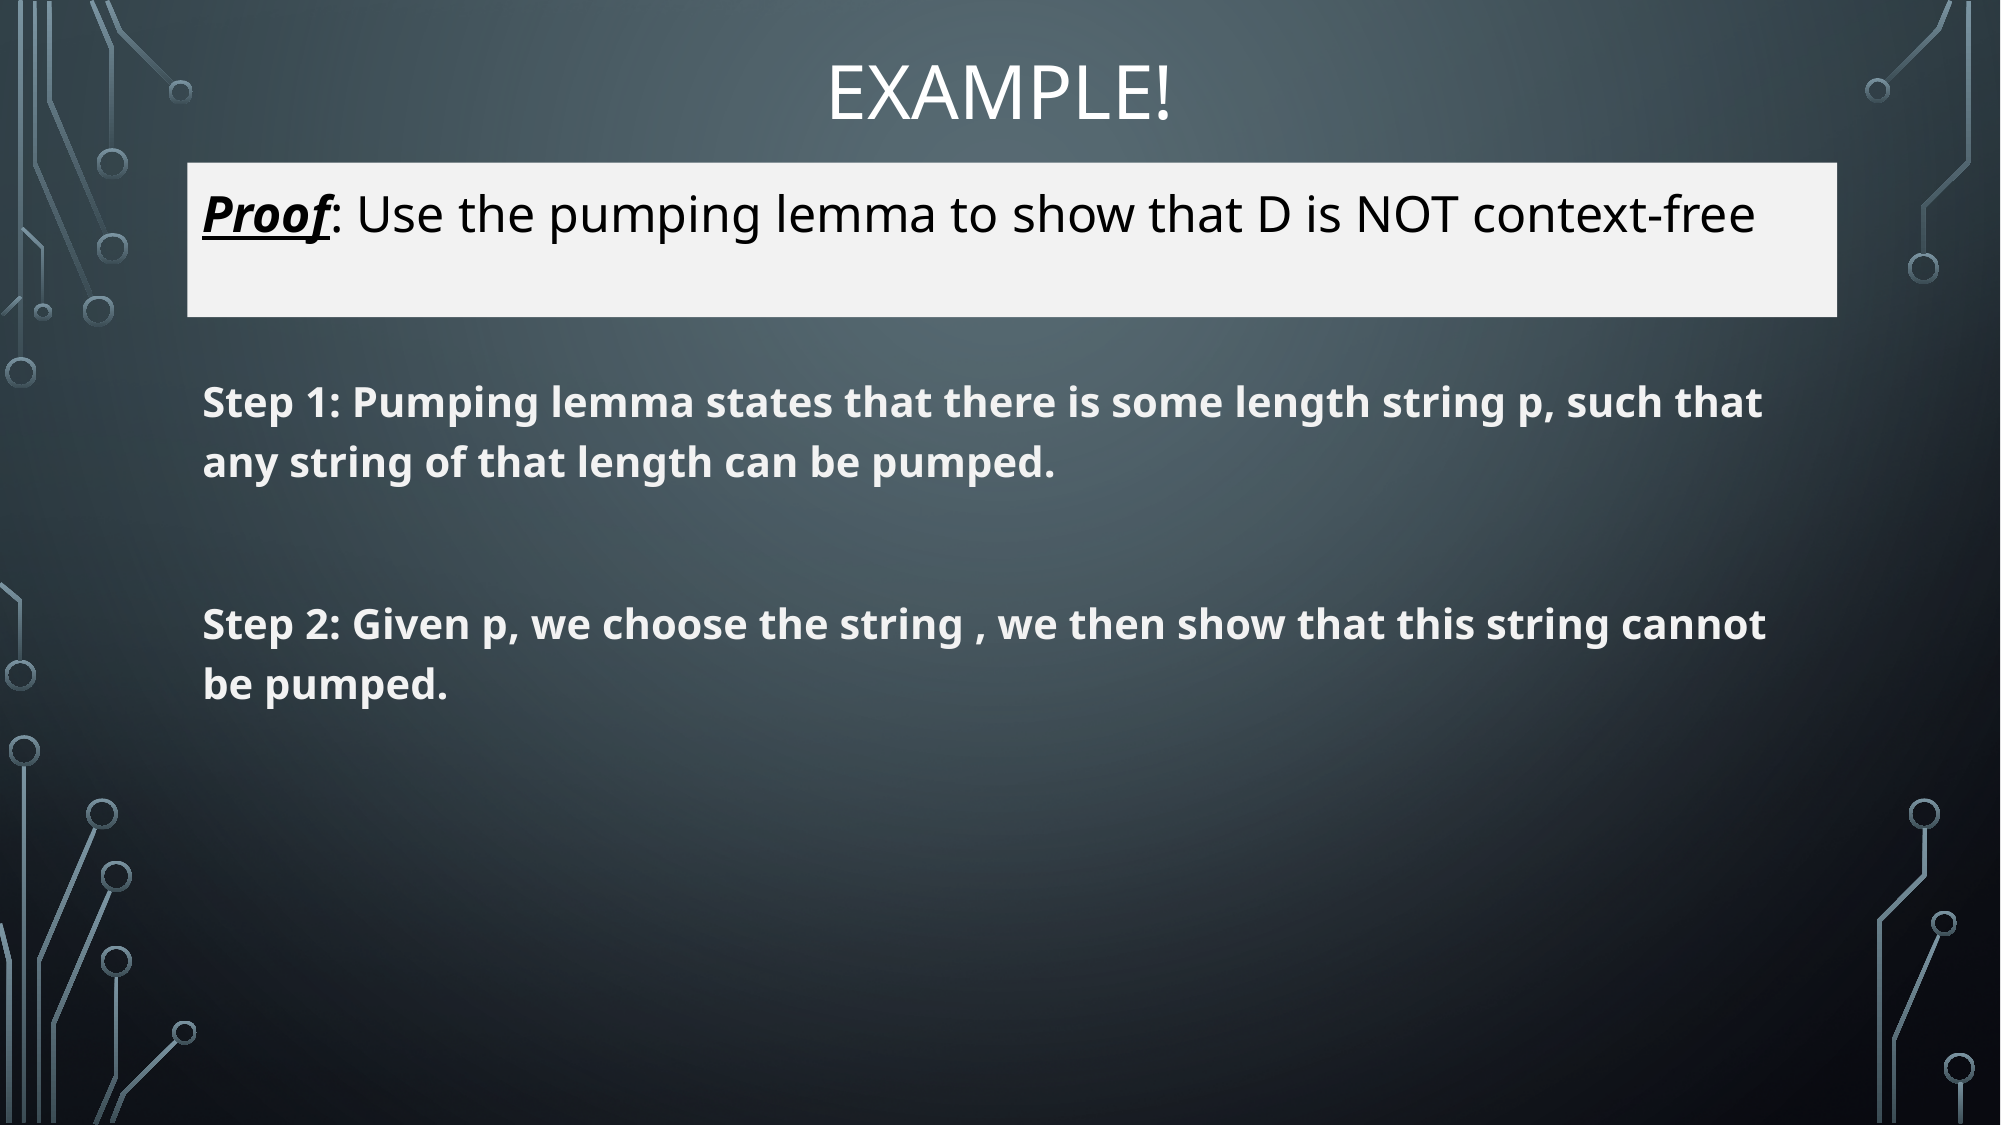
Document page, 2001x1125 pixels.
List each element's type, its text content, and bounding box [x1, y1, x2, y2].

title Example! [187, 38, 1813, 152]
